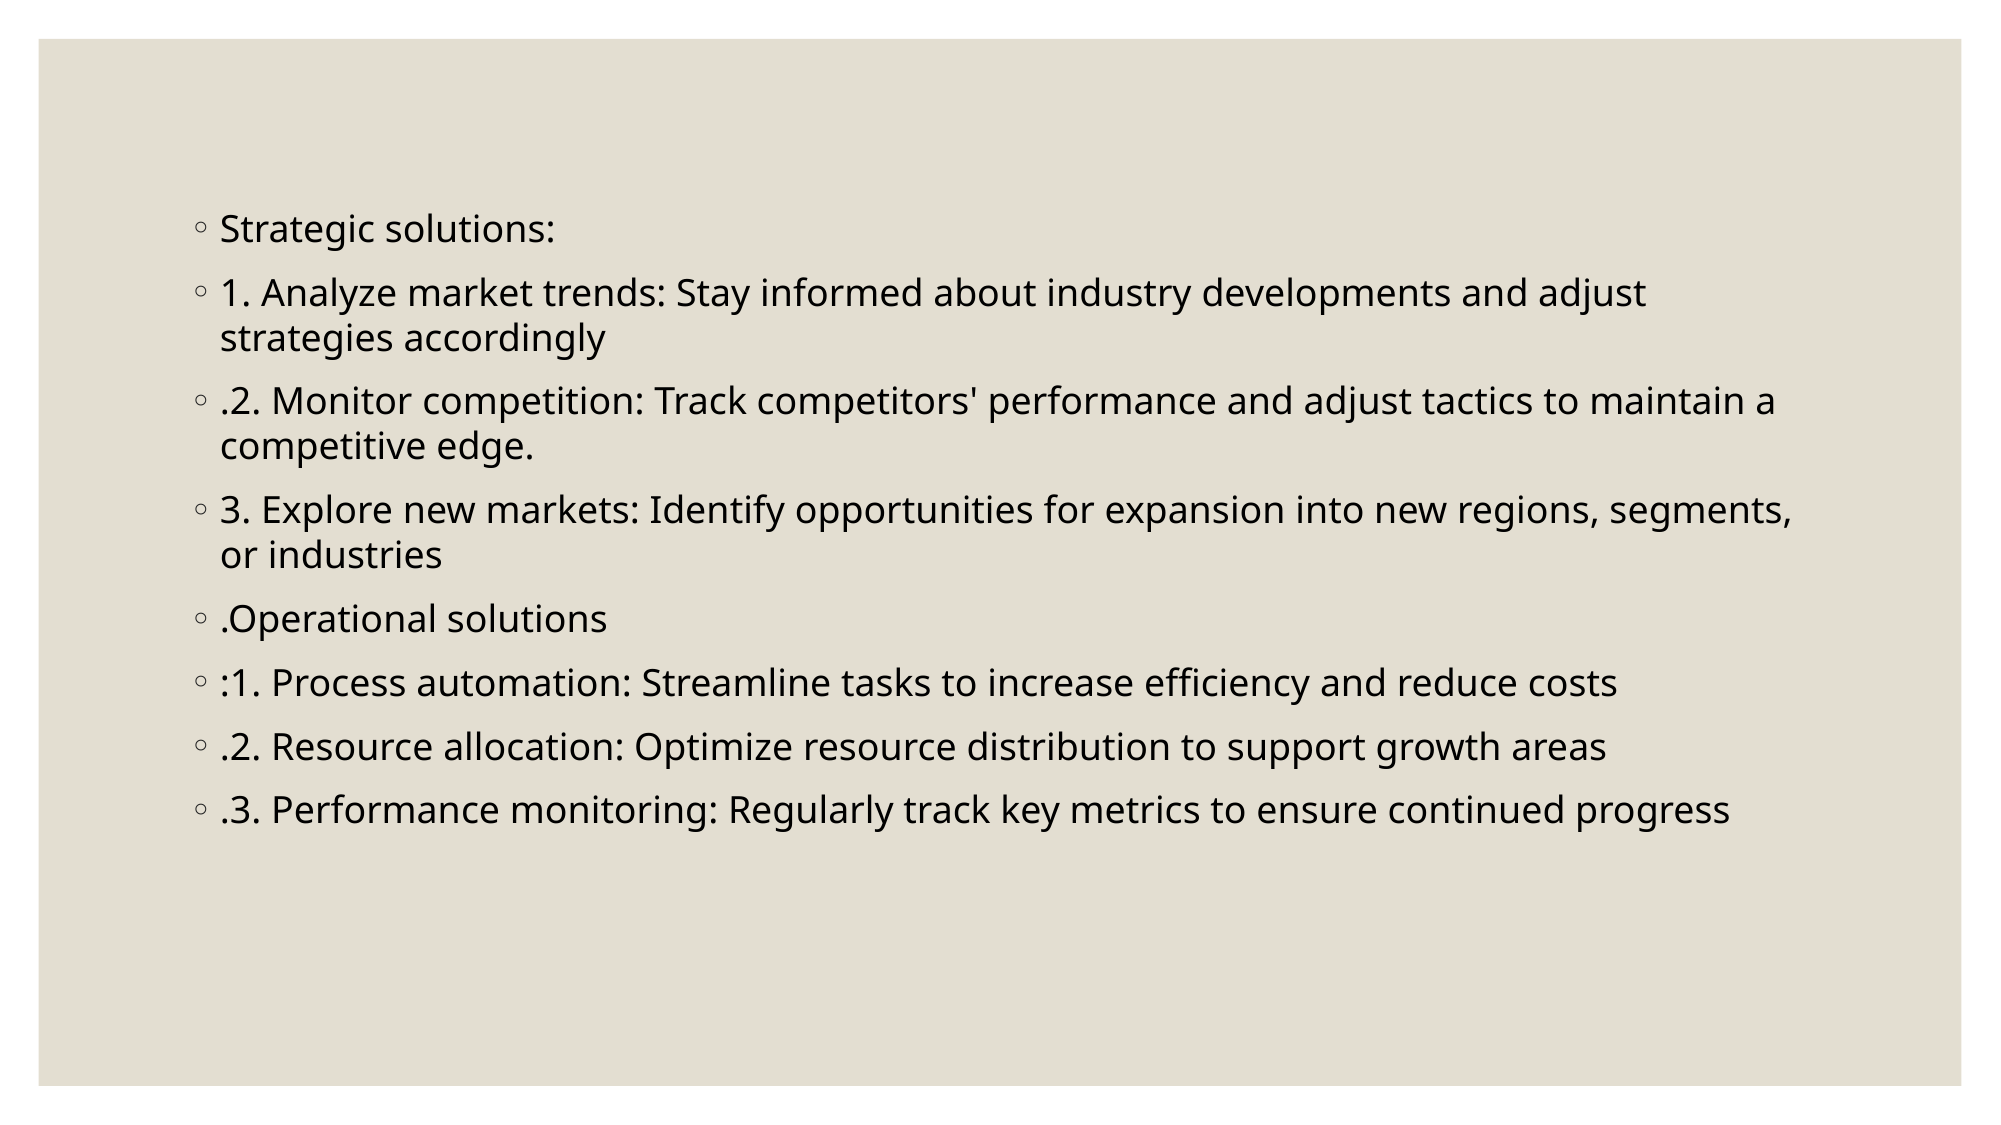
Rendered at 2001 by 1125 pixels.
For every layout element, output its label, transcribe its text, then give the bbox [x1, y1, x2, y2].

list Strategic solutions: 1. Analyze market trends: Stay informed about industry developments and adjust strategies accordingly .2. Monitor competition: Track competitors' performance and adjust tactics to maintain a competitive edge. 3. Explore new markets: Identify opportunities for expansion into new regions, segments, or industries .Operational solutions :1. Process automation: Streamline tasks to increase efficiency and reduce costs .2. Resource allocation: Optimize resource distribution to support growth areas .3. Performance monitoring: Regularly track key metrics to ensure continued progress [174, 197, 1825, 1030]
